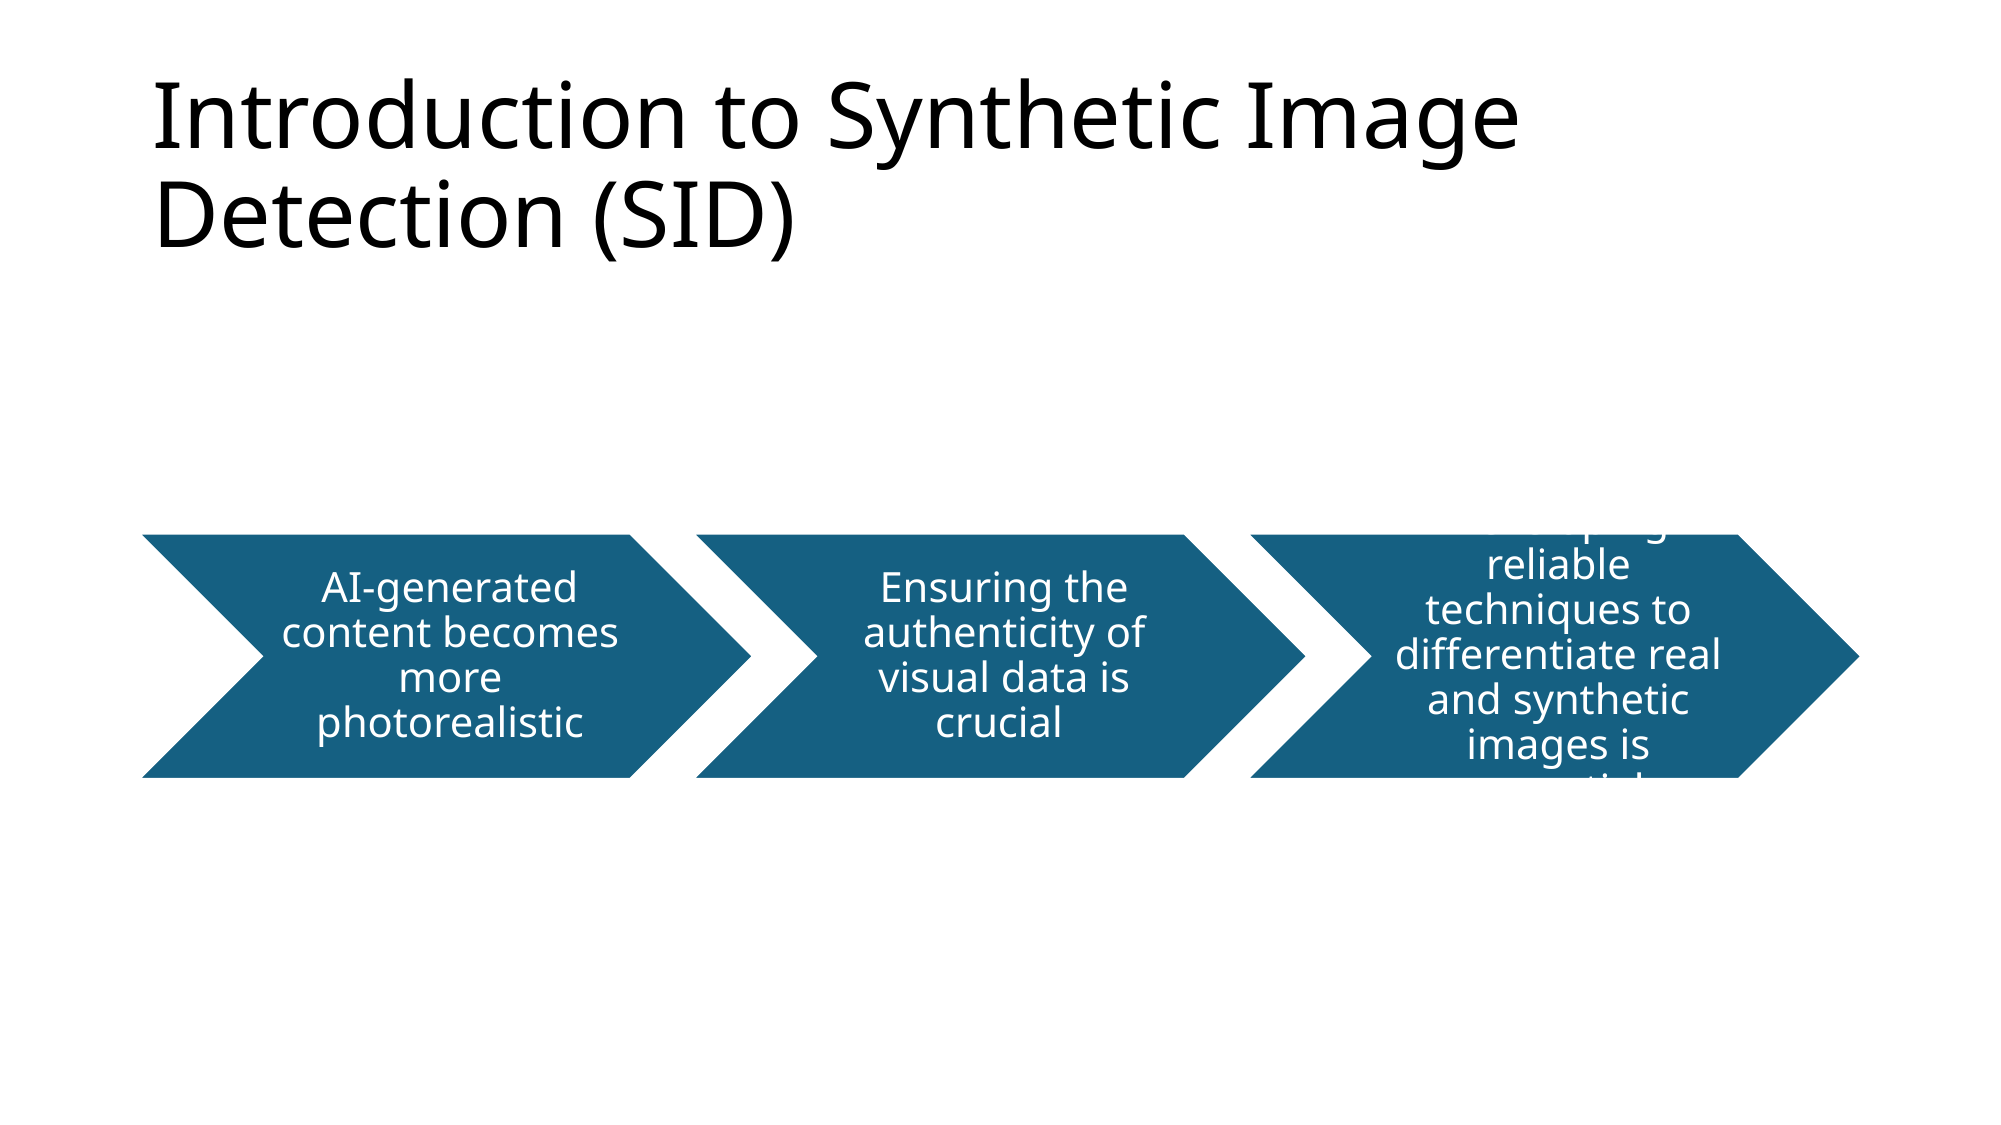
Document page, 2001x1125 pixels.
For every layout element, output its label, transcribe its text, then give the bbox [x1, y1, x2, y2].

title Introduction to Synthetic Image Detection (SID) [137, 59, 1863, 278]
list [136, 298, 1863, 1014]
